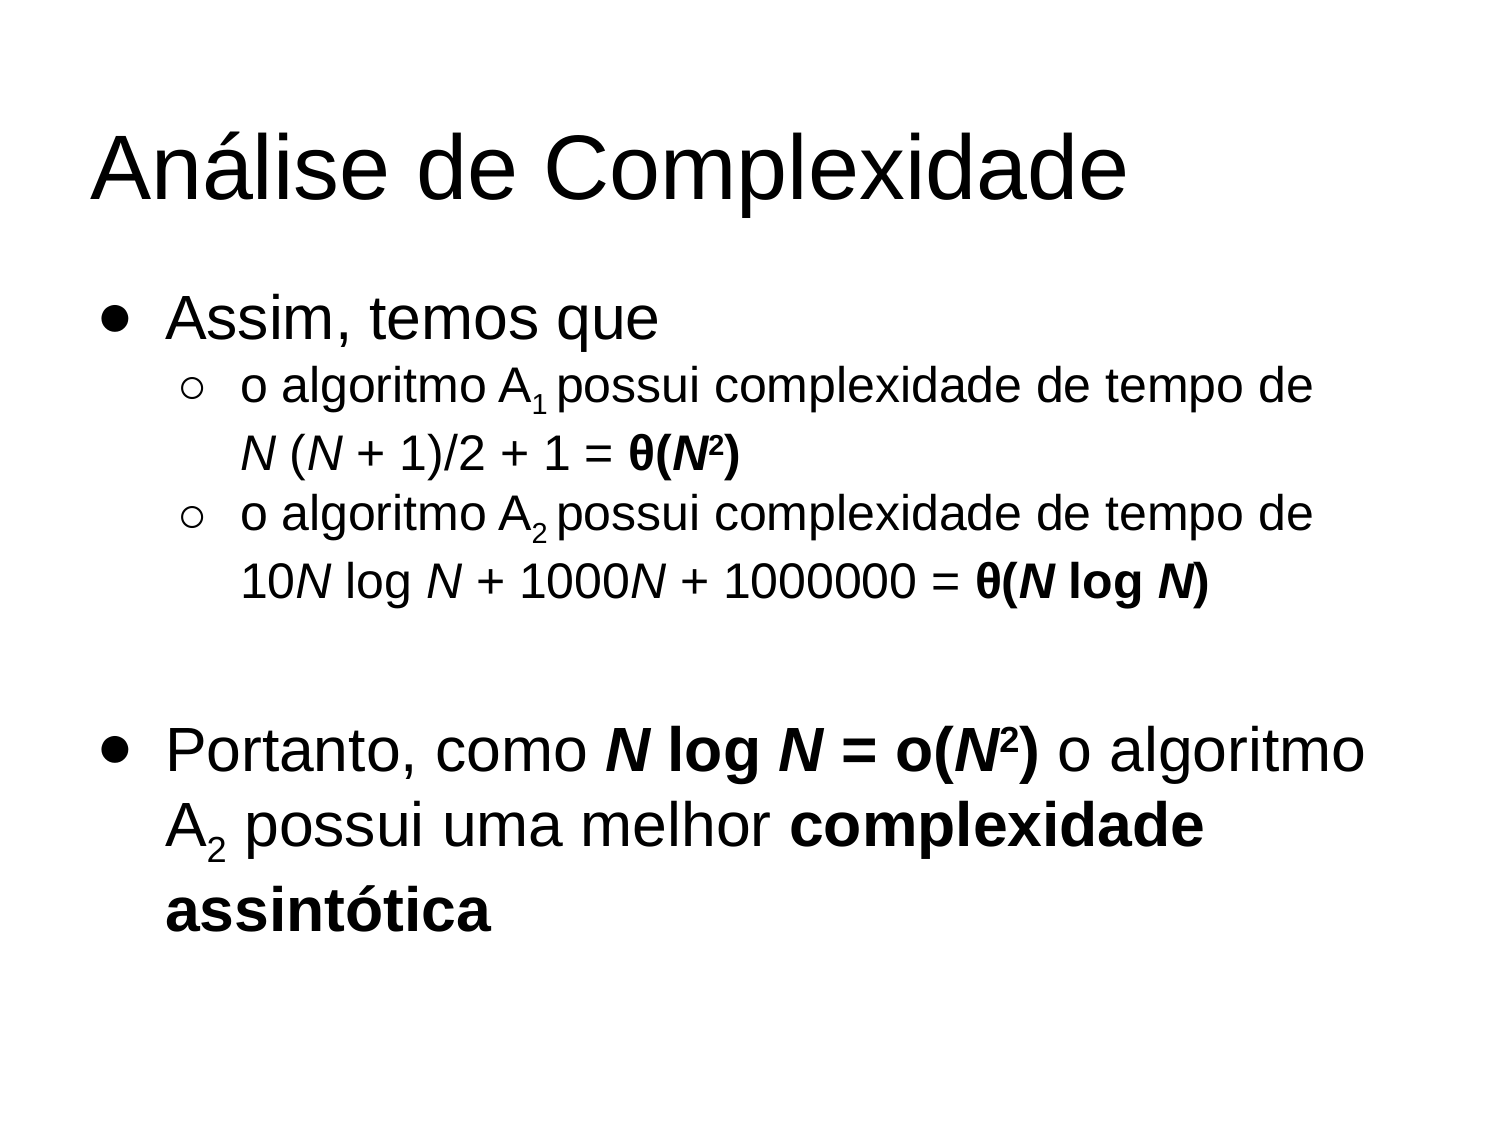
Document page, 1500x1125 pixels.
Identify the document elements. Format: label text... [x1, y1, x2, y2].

title Análise de Complexidade [75, 45, 1425, 233]
list Assim, temos que o algoritmo A1 possui complexidade de tempo de N (N + 1)/2 + 1 = θ(N2) o algoritmo A2 possui complexidade de tempo de 10N log N + 1000N + 1000000 = θ(N log N) Portanto, como N log N = o(N2) o algoritmo A2 possui uma melhor complexidade assintótica [75, 262, 1425, 1078]
